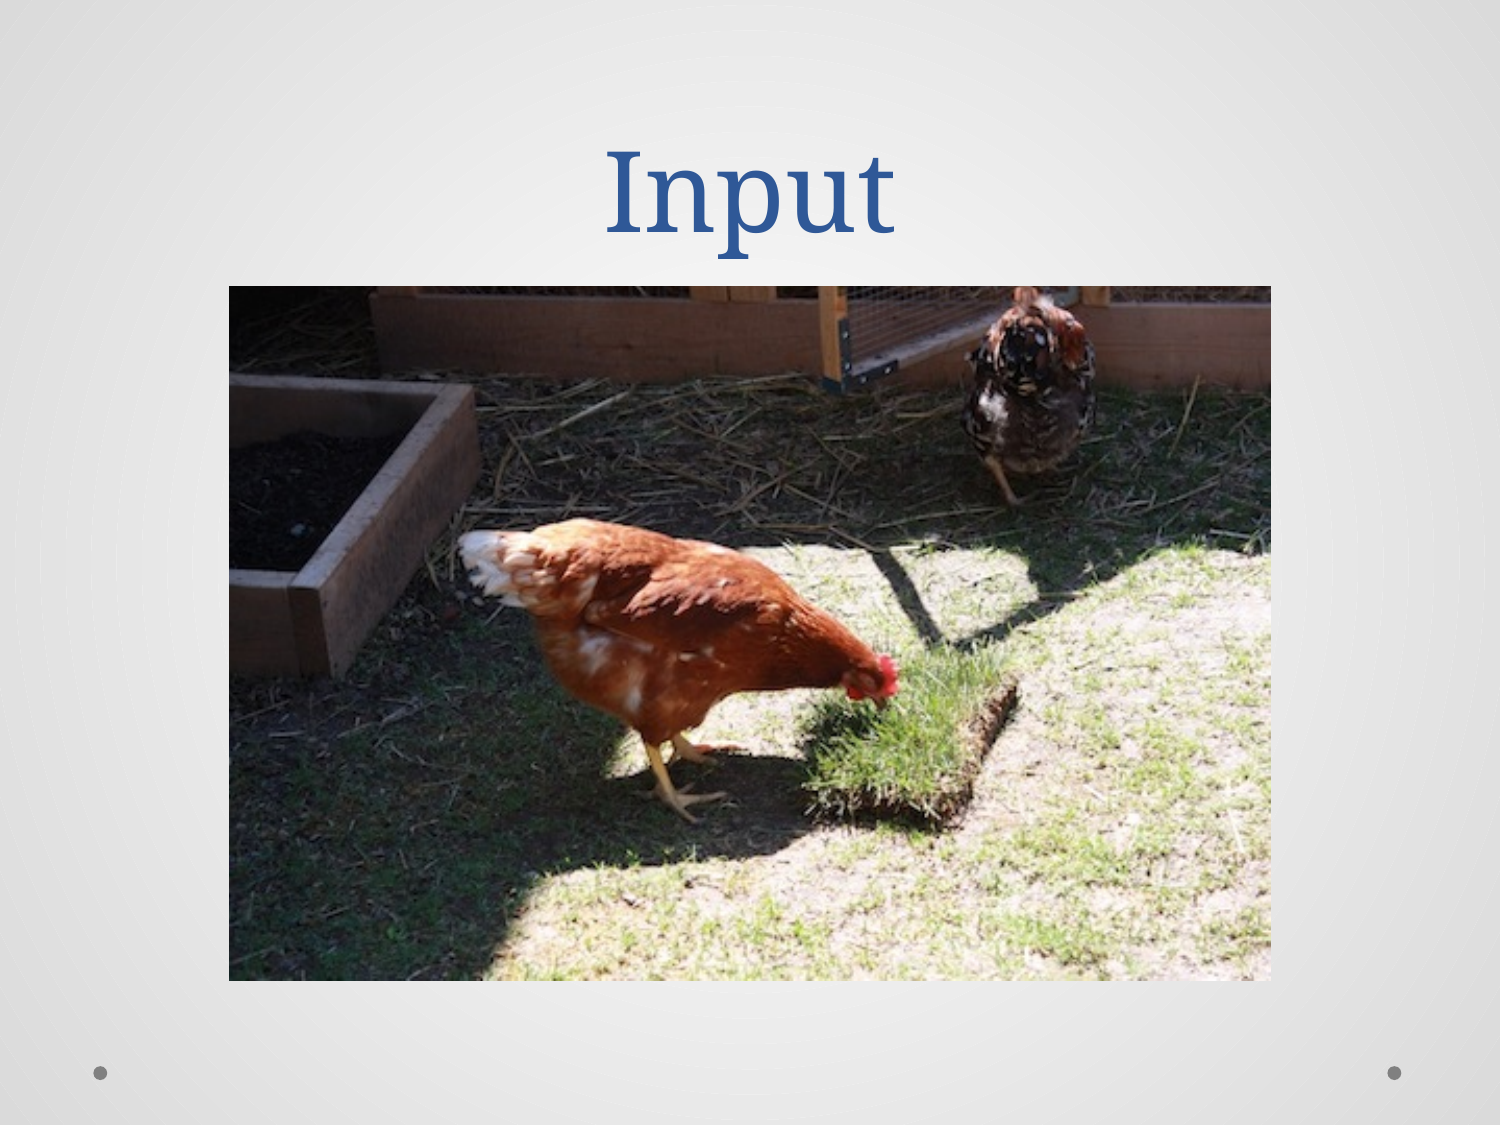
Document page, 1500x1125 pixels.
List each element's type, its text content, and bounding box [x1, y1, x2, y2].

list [228, 286, 1272, 981]
title Input [75, 0, 1425, 263]
